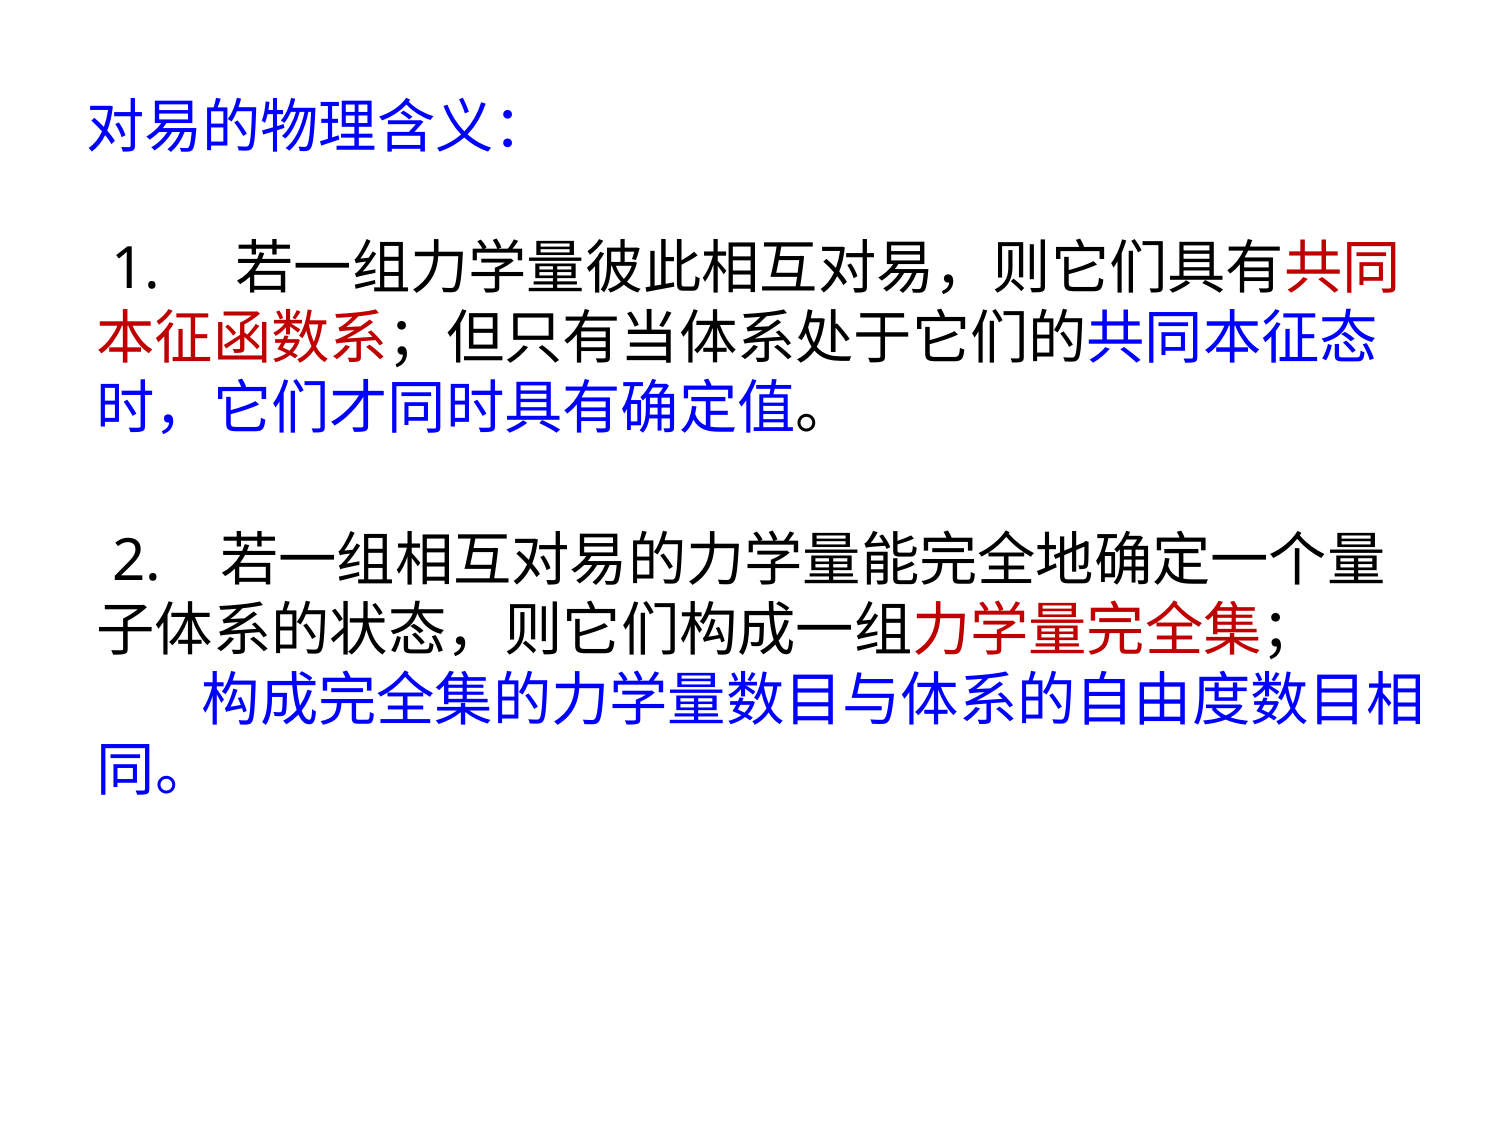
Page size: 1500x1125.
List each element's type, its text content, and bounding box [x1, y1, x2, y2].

text_box 2. 若一组相互对易的力学量能完全地确定一个量子体系的状态，则它们构成一组力学量完全集； 构成完全集的力学量数目与体系的自由度数目相同。 [82, 515, 1442, 810]
text_box 1. 若一组力学量彼此相互对易，则它们具有共同本征函数系；但只有当体系处于它们的共同本征态时，它们才同时具有确定值。 [81, 222, 1418, 448]
text_box 对易的物理含义： [0, 82, 1430, 167]
